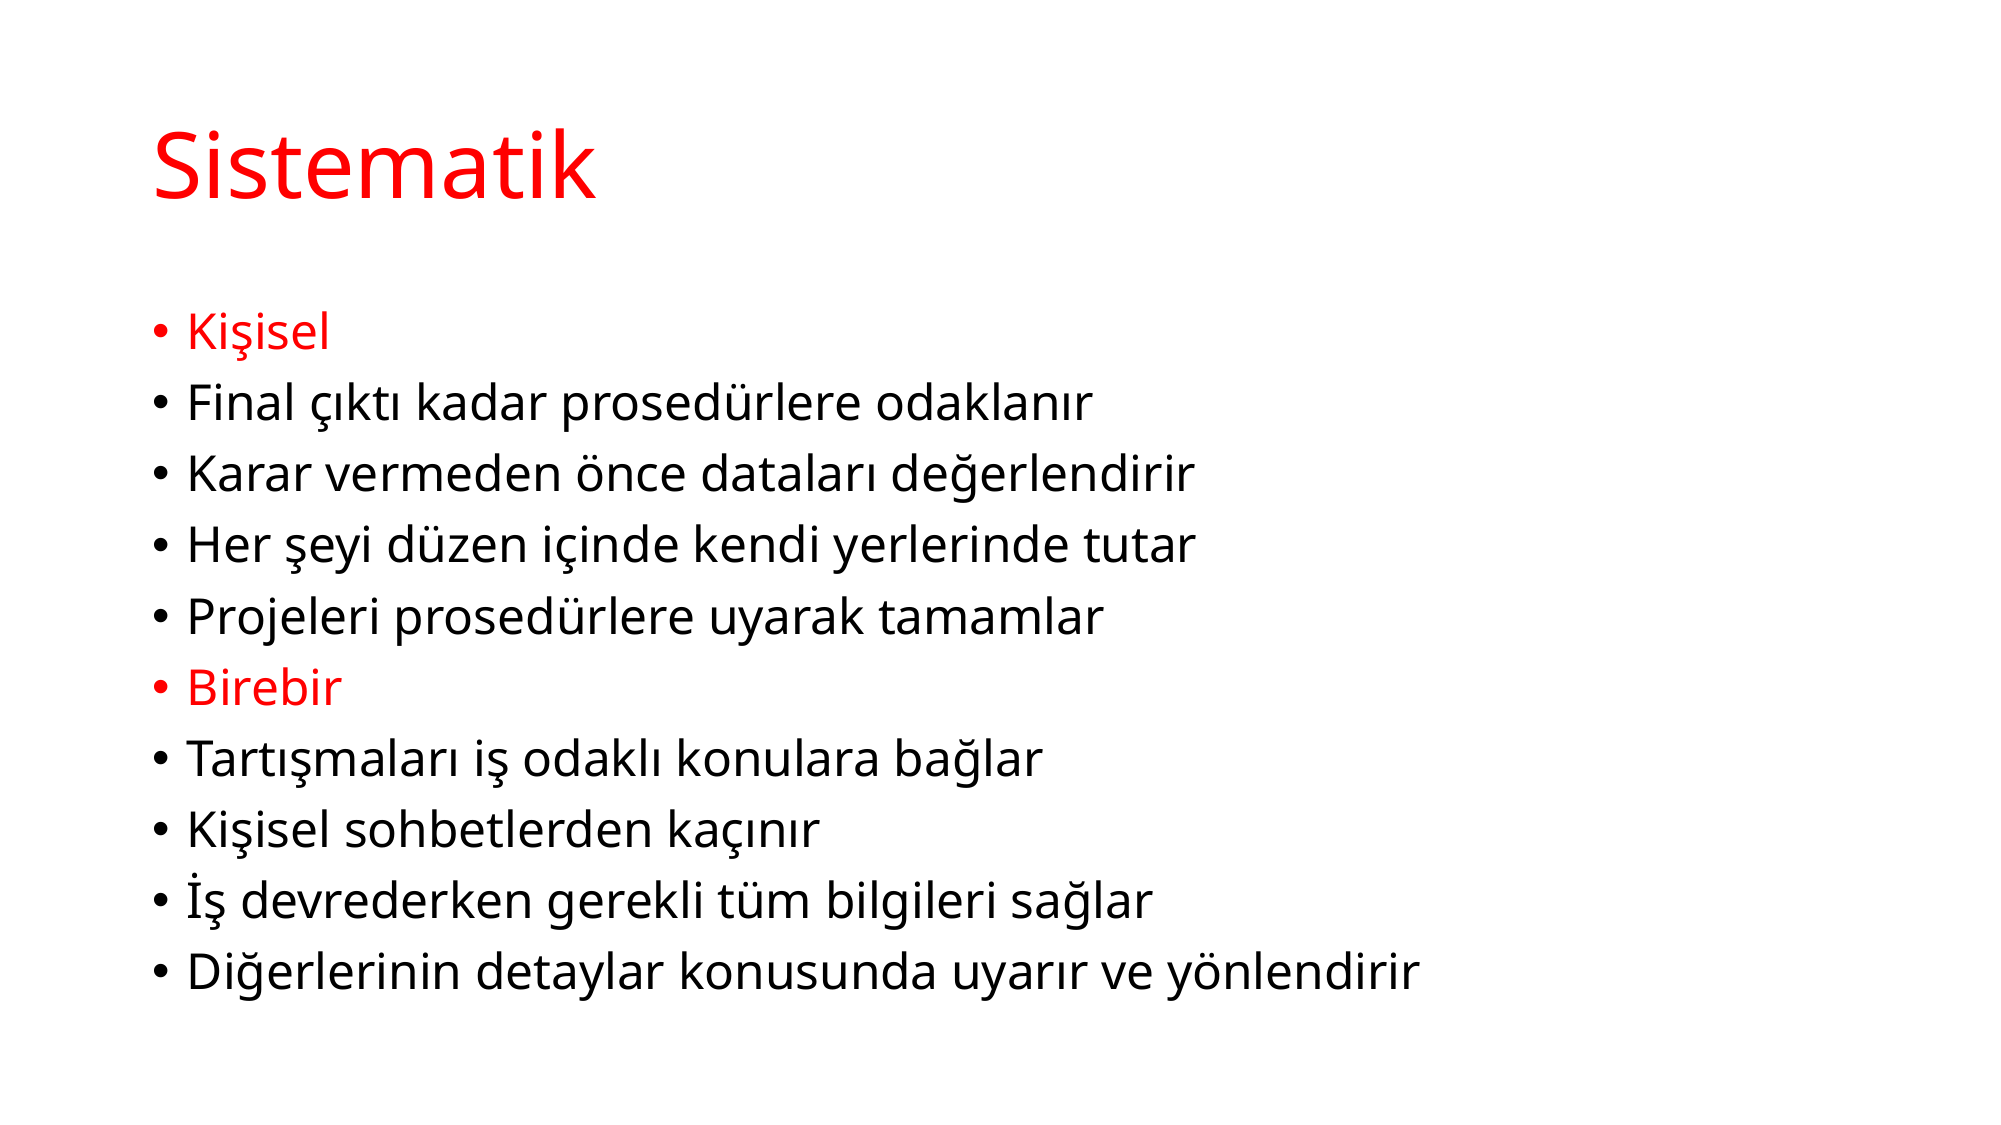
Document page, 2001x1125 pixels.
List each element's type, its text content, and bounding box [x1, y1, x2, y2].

title Sistematik [137, 59, 1863, 278]
list Kişisel Final çıktı kadar prosedürlere odaklanır Karar vermeden önce dataları değerlendirir Her şeyi düzen içinde kendi yerlerinde tutar Projeleri prosedürlere uyarak tamamlar Birebir Tartışmaları iş odaklı konulara bağlar Kişisel sohbetlerden kaçınır İş devrederken gerekli tüm bilgileri sağlar Diğerlerinin detaylar konusunda uyarır ve yönlendirir [137, 299, 1863, 1014]
